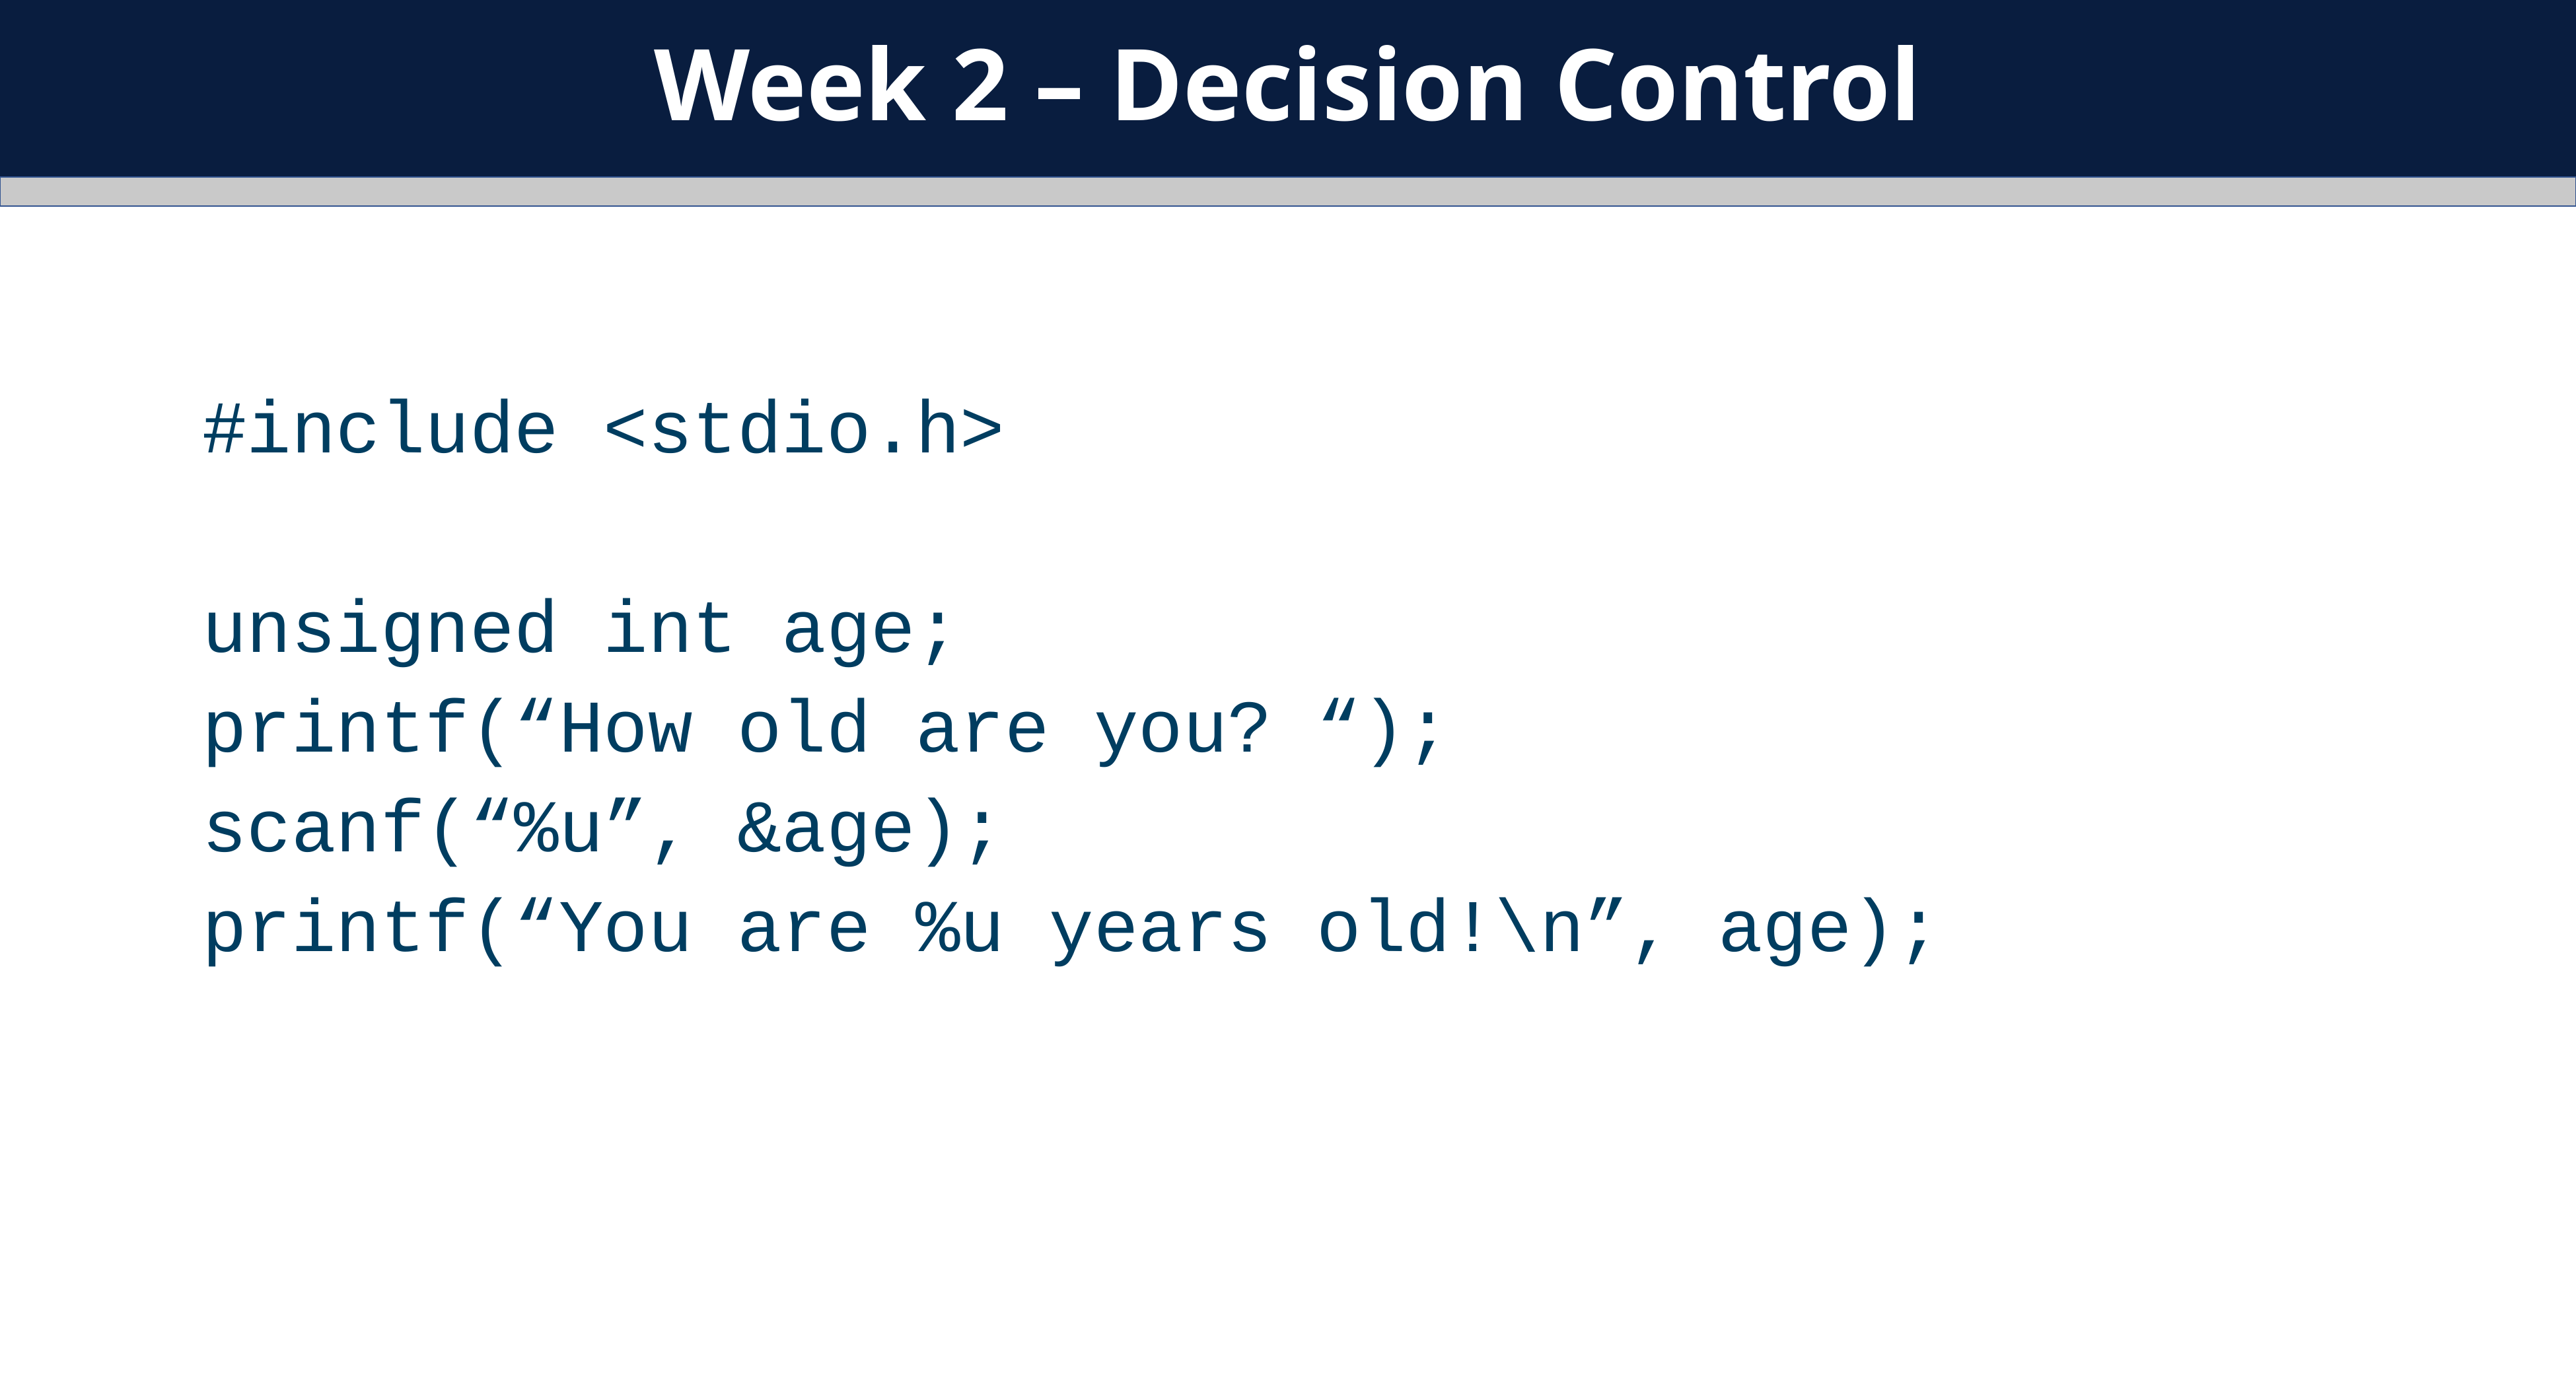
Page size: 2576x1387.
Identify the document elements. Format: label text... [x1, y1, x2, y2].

text_box #include <stdio.h> unsigned int age; printf(“How old are you? “); scanf(“%u”, &age); printf(“You are %u years old!\n”, age); [192, 383, 2384, 1315]
text_box [0, 176, 2576, 207]
text_box Week 2 – Decision Control [0, 0, 2576, 176]
